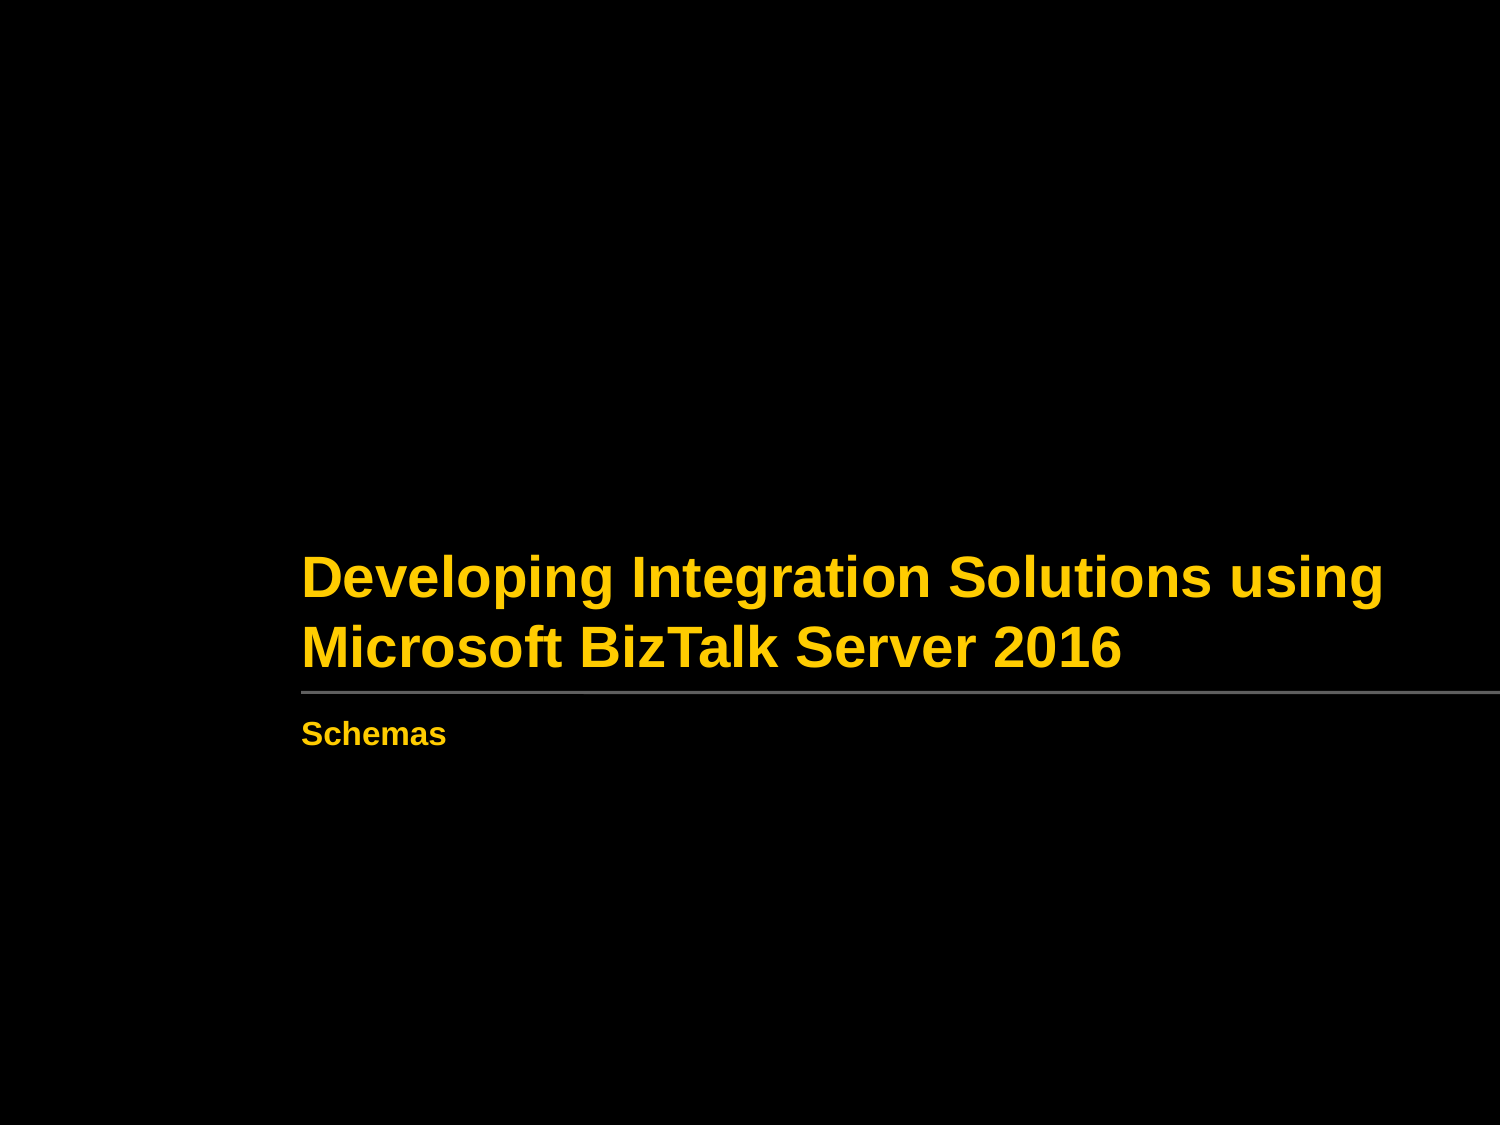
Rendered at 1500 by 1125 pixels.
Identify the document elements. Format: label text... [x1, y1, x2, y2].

title Developing Integration Solutions using Microsoft BizTalk Server 2016 [301, 574, 1436, 693]
subtitle Schemas [301, 693, 1436, 988]
